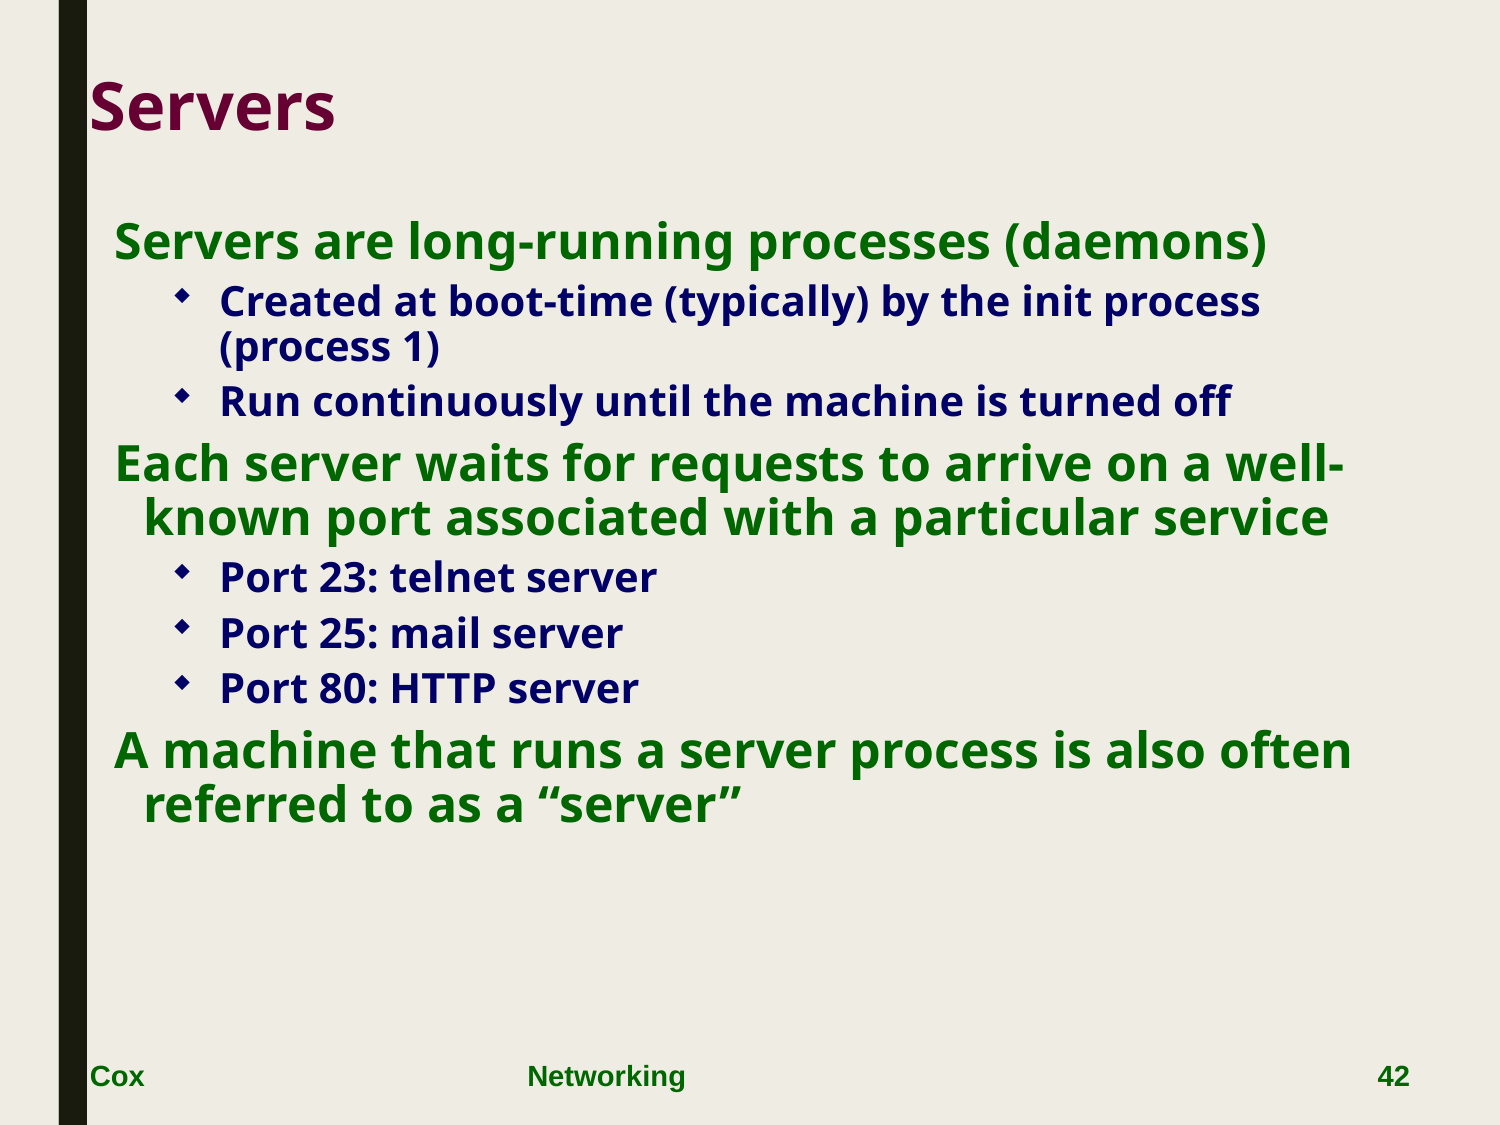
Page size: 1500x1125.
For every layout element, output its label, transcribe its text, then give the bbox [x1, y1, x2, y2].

text_box Networking [512, 1050, 988, 1103]
text_box 42 [1074, 1050, 1425, 1103]
text_box Servers [74, 45, 1425, 163]
text_box Cox [75, 1050, 425, 1103]
text_box Servers are long-running processes (daemons) Created at boot-time (typically) by the init process (process 1) Run continuously until the machine is turned off Each server waits for requests to arrive on a well-known port associated with a particular service Port 23: telnet server Port 25: mail server Port 80: HTTP server A machine that runs a server process is also often referred to as a “server” [99, 208, 1450, 1004]
